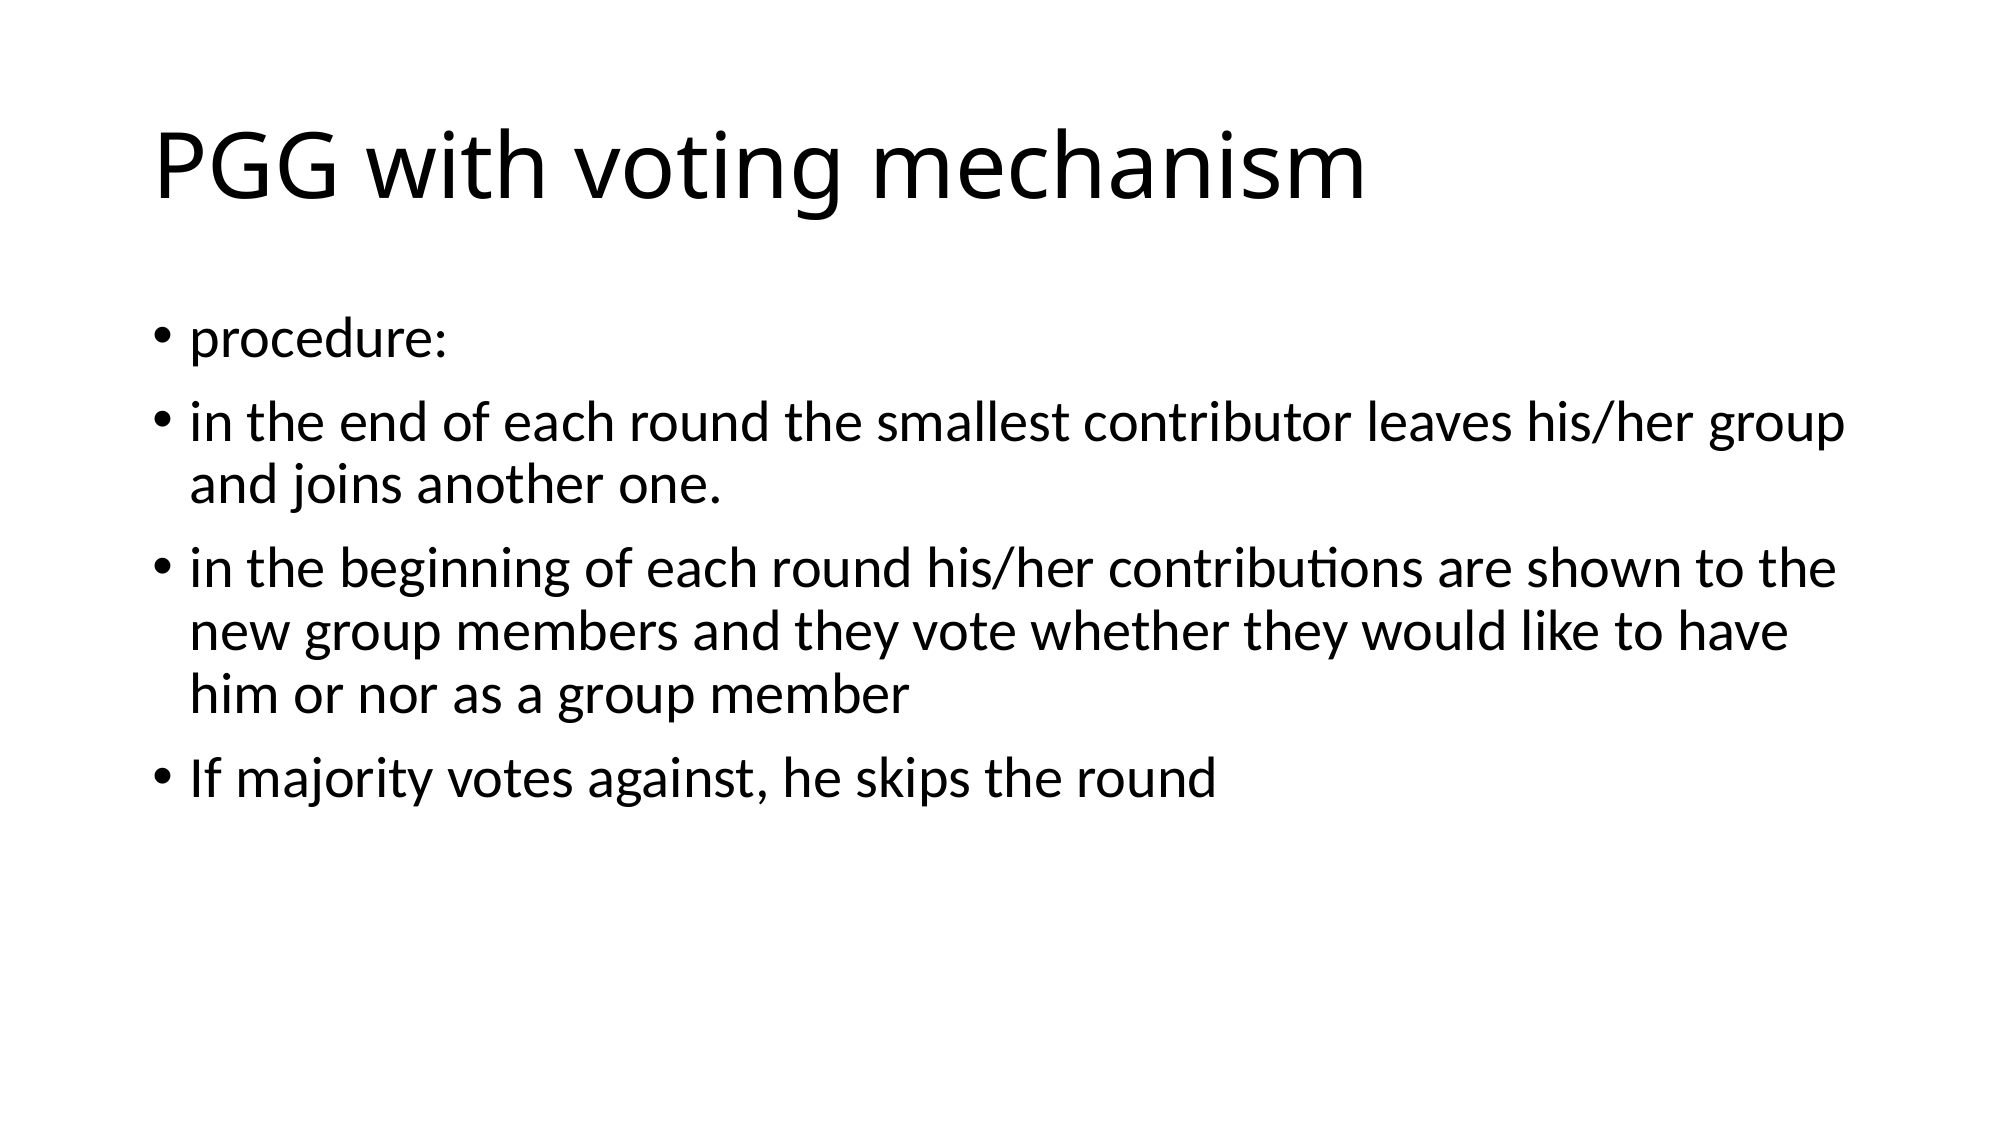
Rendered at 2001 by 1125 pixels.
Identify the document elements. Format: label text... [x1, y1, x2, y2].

list procedure: in the end of each round the smallest contributor leaves his/her group and joins another one. in the beginning of each round his/her contributions are shown to the new group members and they vote whether they would like to have him or nor as a group member If majority votes against, he skips the round [137, 299, 1863, 1014]
title PGG with voting mechanism [137, 59, 1863, 278]
